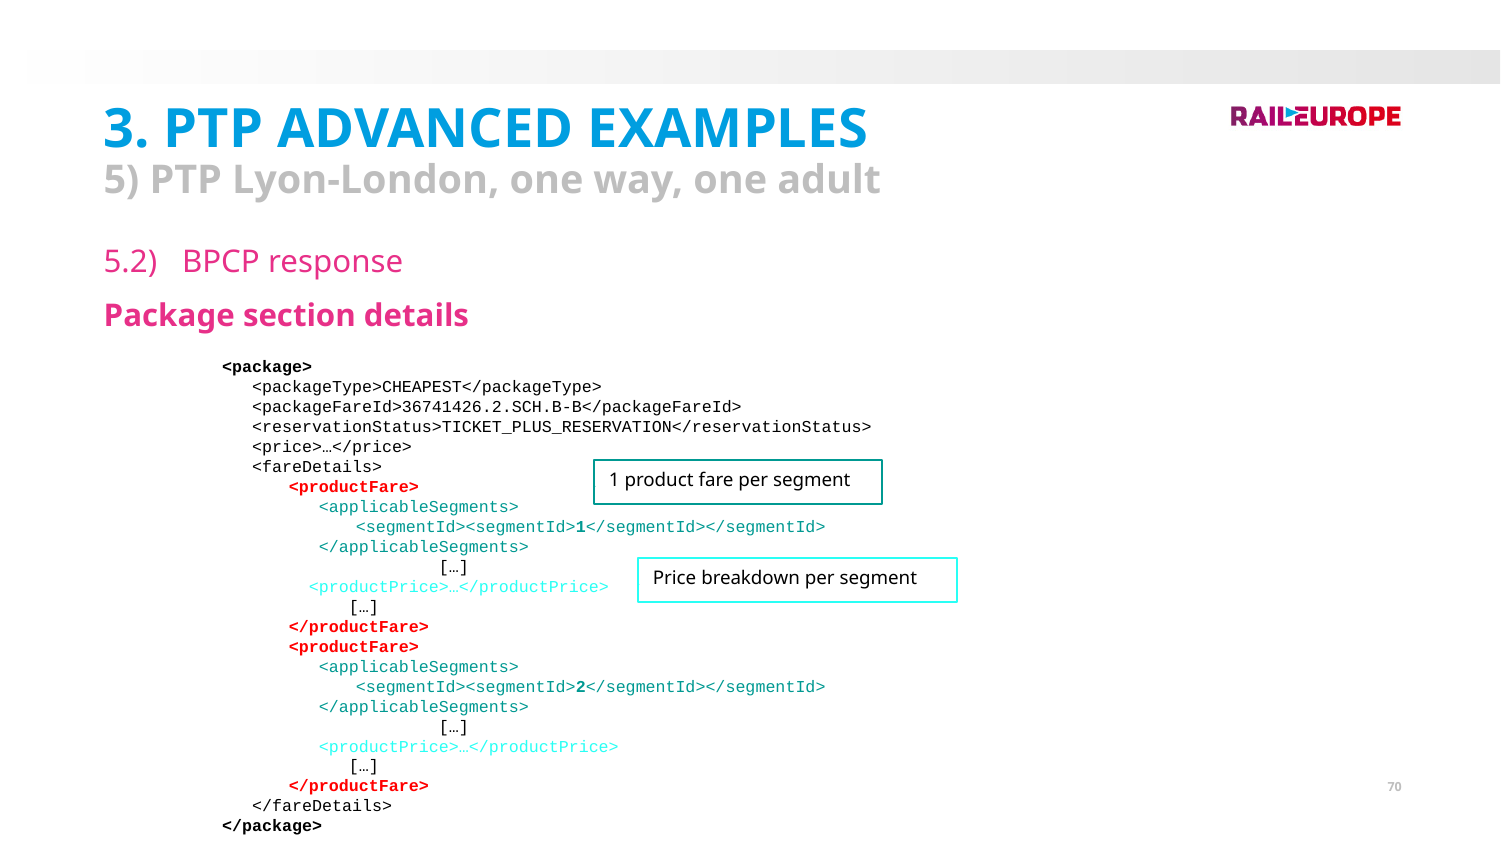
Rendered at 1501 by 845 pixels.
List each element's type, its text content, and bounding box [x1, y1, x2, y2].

list 3. PTP Advanced Examples 5) PTP Lyon-London, one way, one adult [103, 100, 1403, 214]
text_box <package> <packageType>CHEAPEST</packageType> <packageFareId>36741426.2.SCH.B-B</packageFareId> <reservationStatus>TICKET_PLUS_RESERVATION</reservationStatus> <price>…</price> <fareDetails> <productFare> <applicableSegments> <segmentId><segmentId>1</segmentId></segmentId> </applicableSegments> […] <productPrice>…</productPrice> […] </productFare> <productFare> <applicableSegments> <segmentId><segmentId>2</segmentId></segmentId> </applicableSegments> […] <productPrice>…</productPrice> […] </productFare> </fareDetails> </package> [207, 348, 1269, 843]
text_box 1 product fare per segment [592, 458, 884, 506]
picture [1210, 88, 1418, 148]
list 5.2) BPCP response Package section details [103, 241, 1403, 301]
slide_number 70 [1287, 779, 1403, 821]
text_box Price breakdown per segment [636, 556, 959, 604]
